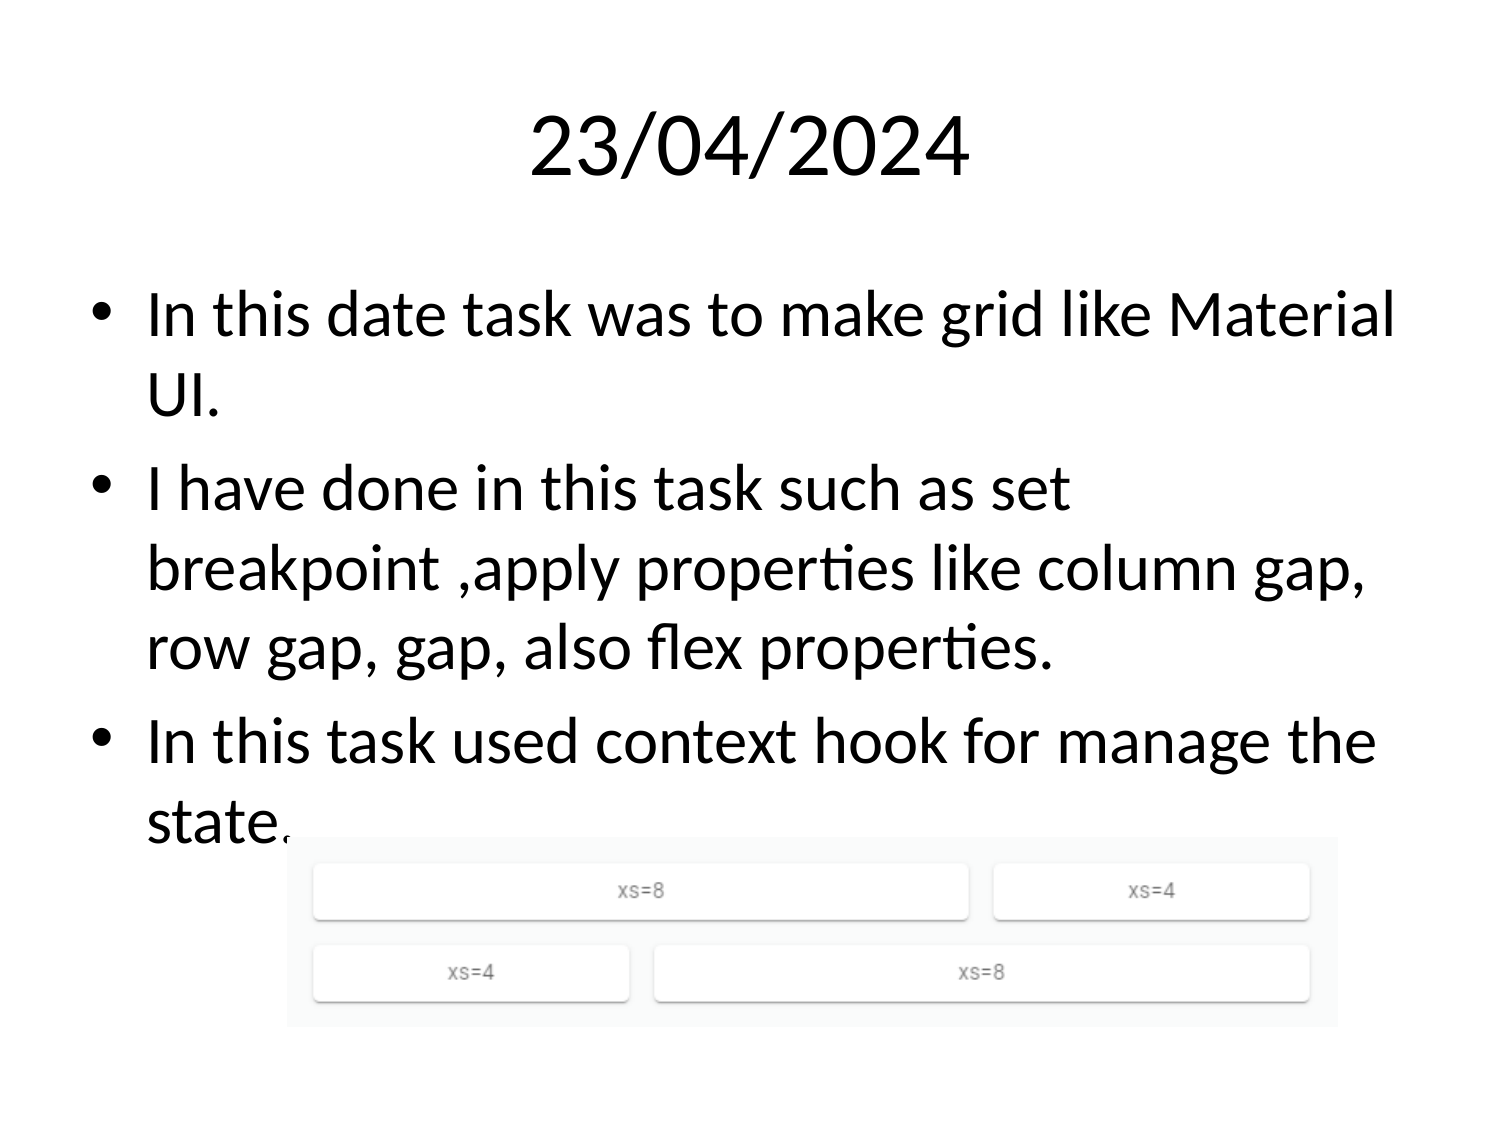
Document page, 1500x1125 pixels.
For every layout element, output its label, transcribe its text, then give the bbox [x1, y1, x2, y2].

picture [287, 837, 1338, 1027]
list In this date task was to make grid like Material UI. I have done in this task such as set breakpoint ,apply properties like column gap, row gap, gap, also flex properties. In this task used context hook for manage the state. [75, 262, 1425, 1005]
title 23/04/2024 [75, 45, 1425, 233]
